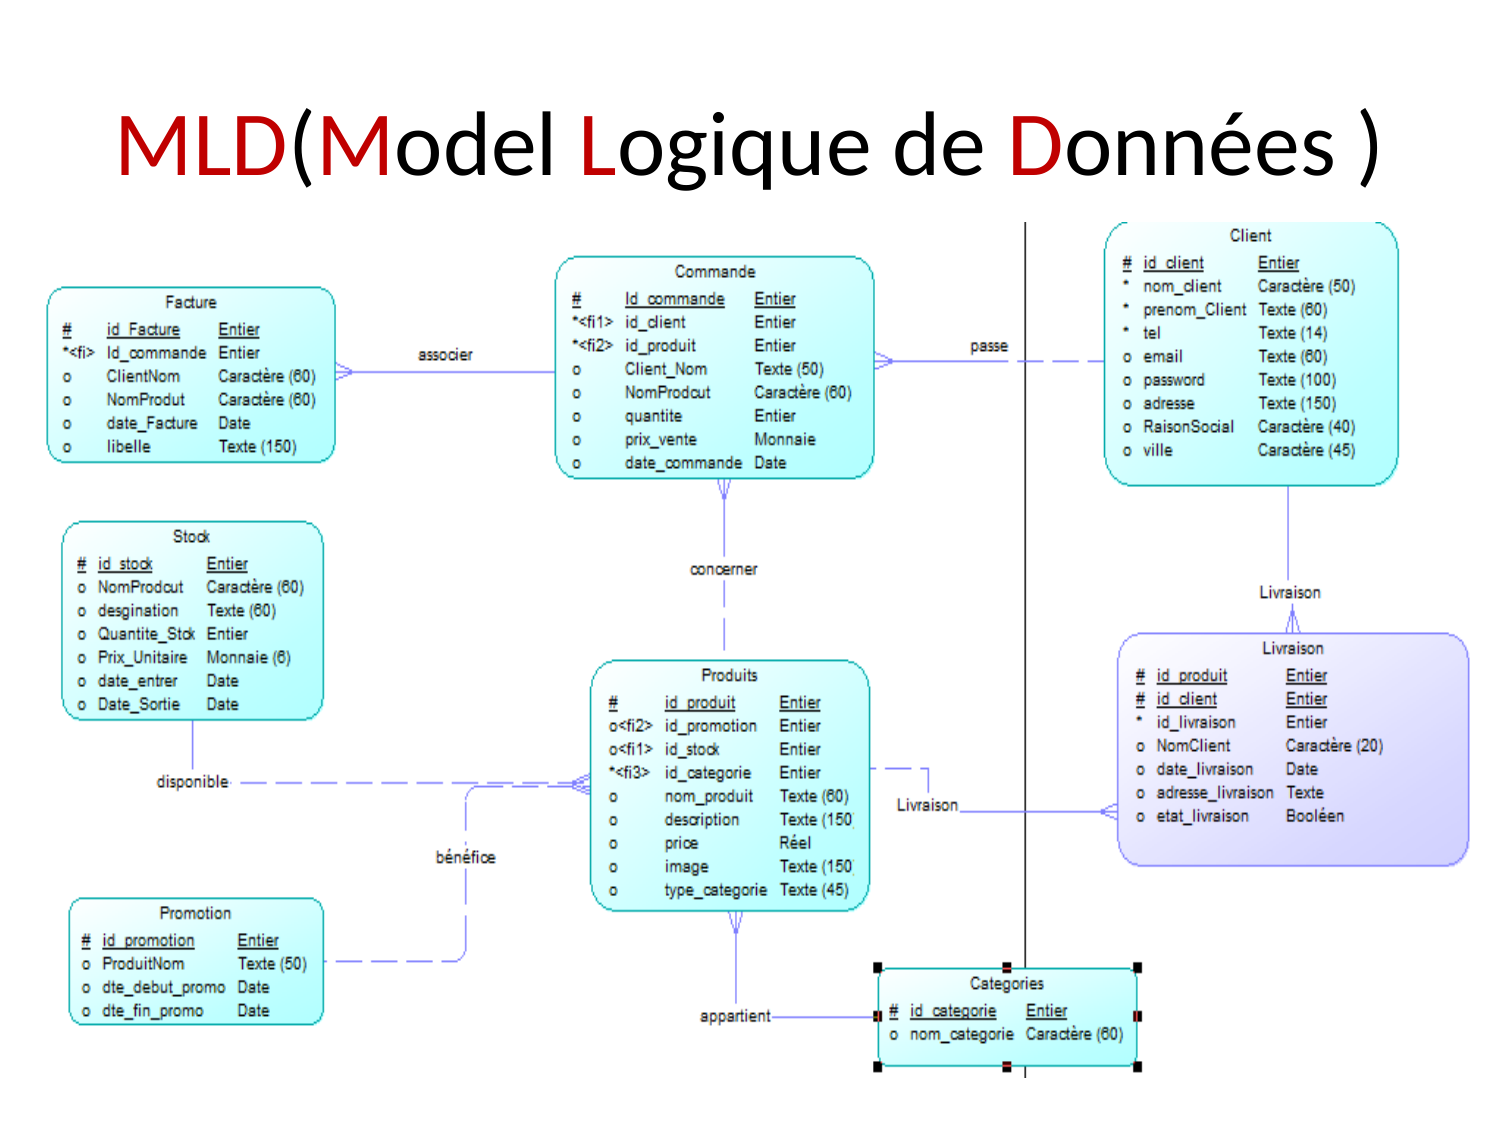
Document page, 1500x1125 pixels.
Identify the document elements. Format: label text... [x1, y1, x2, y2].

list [34, 222, 1477, 1079]
title MLD(Model Logique de Données ) [75, 45, 1425, 220]
